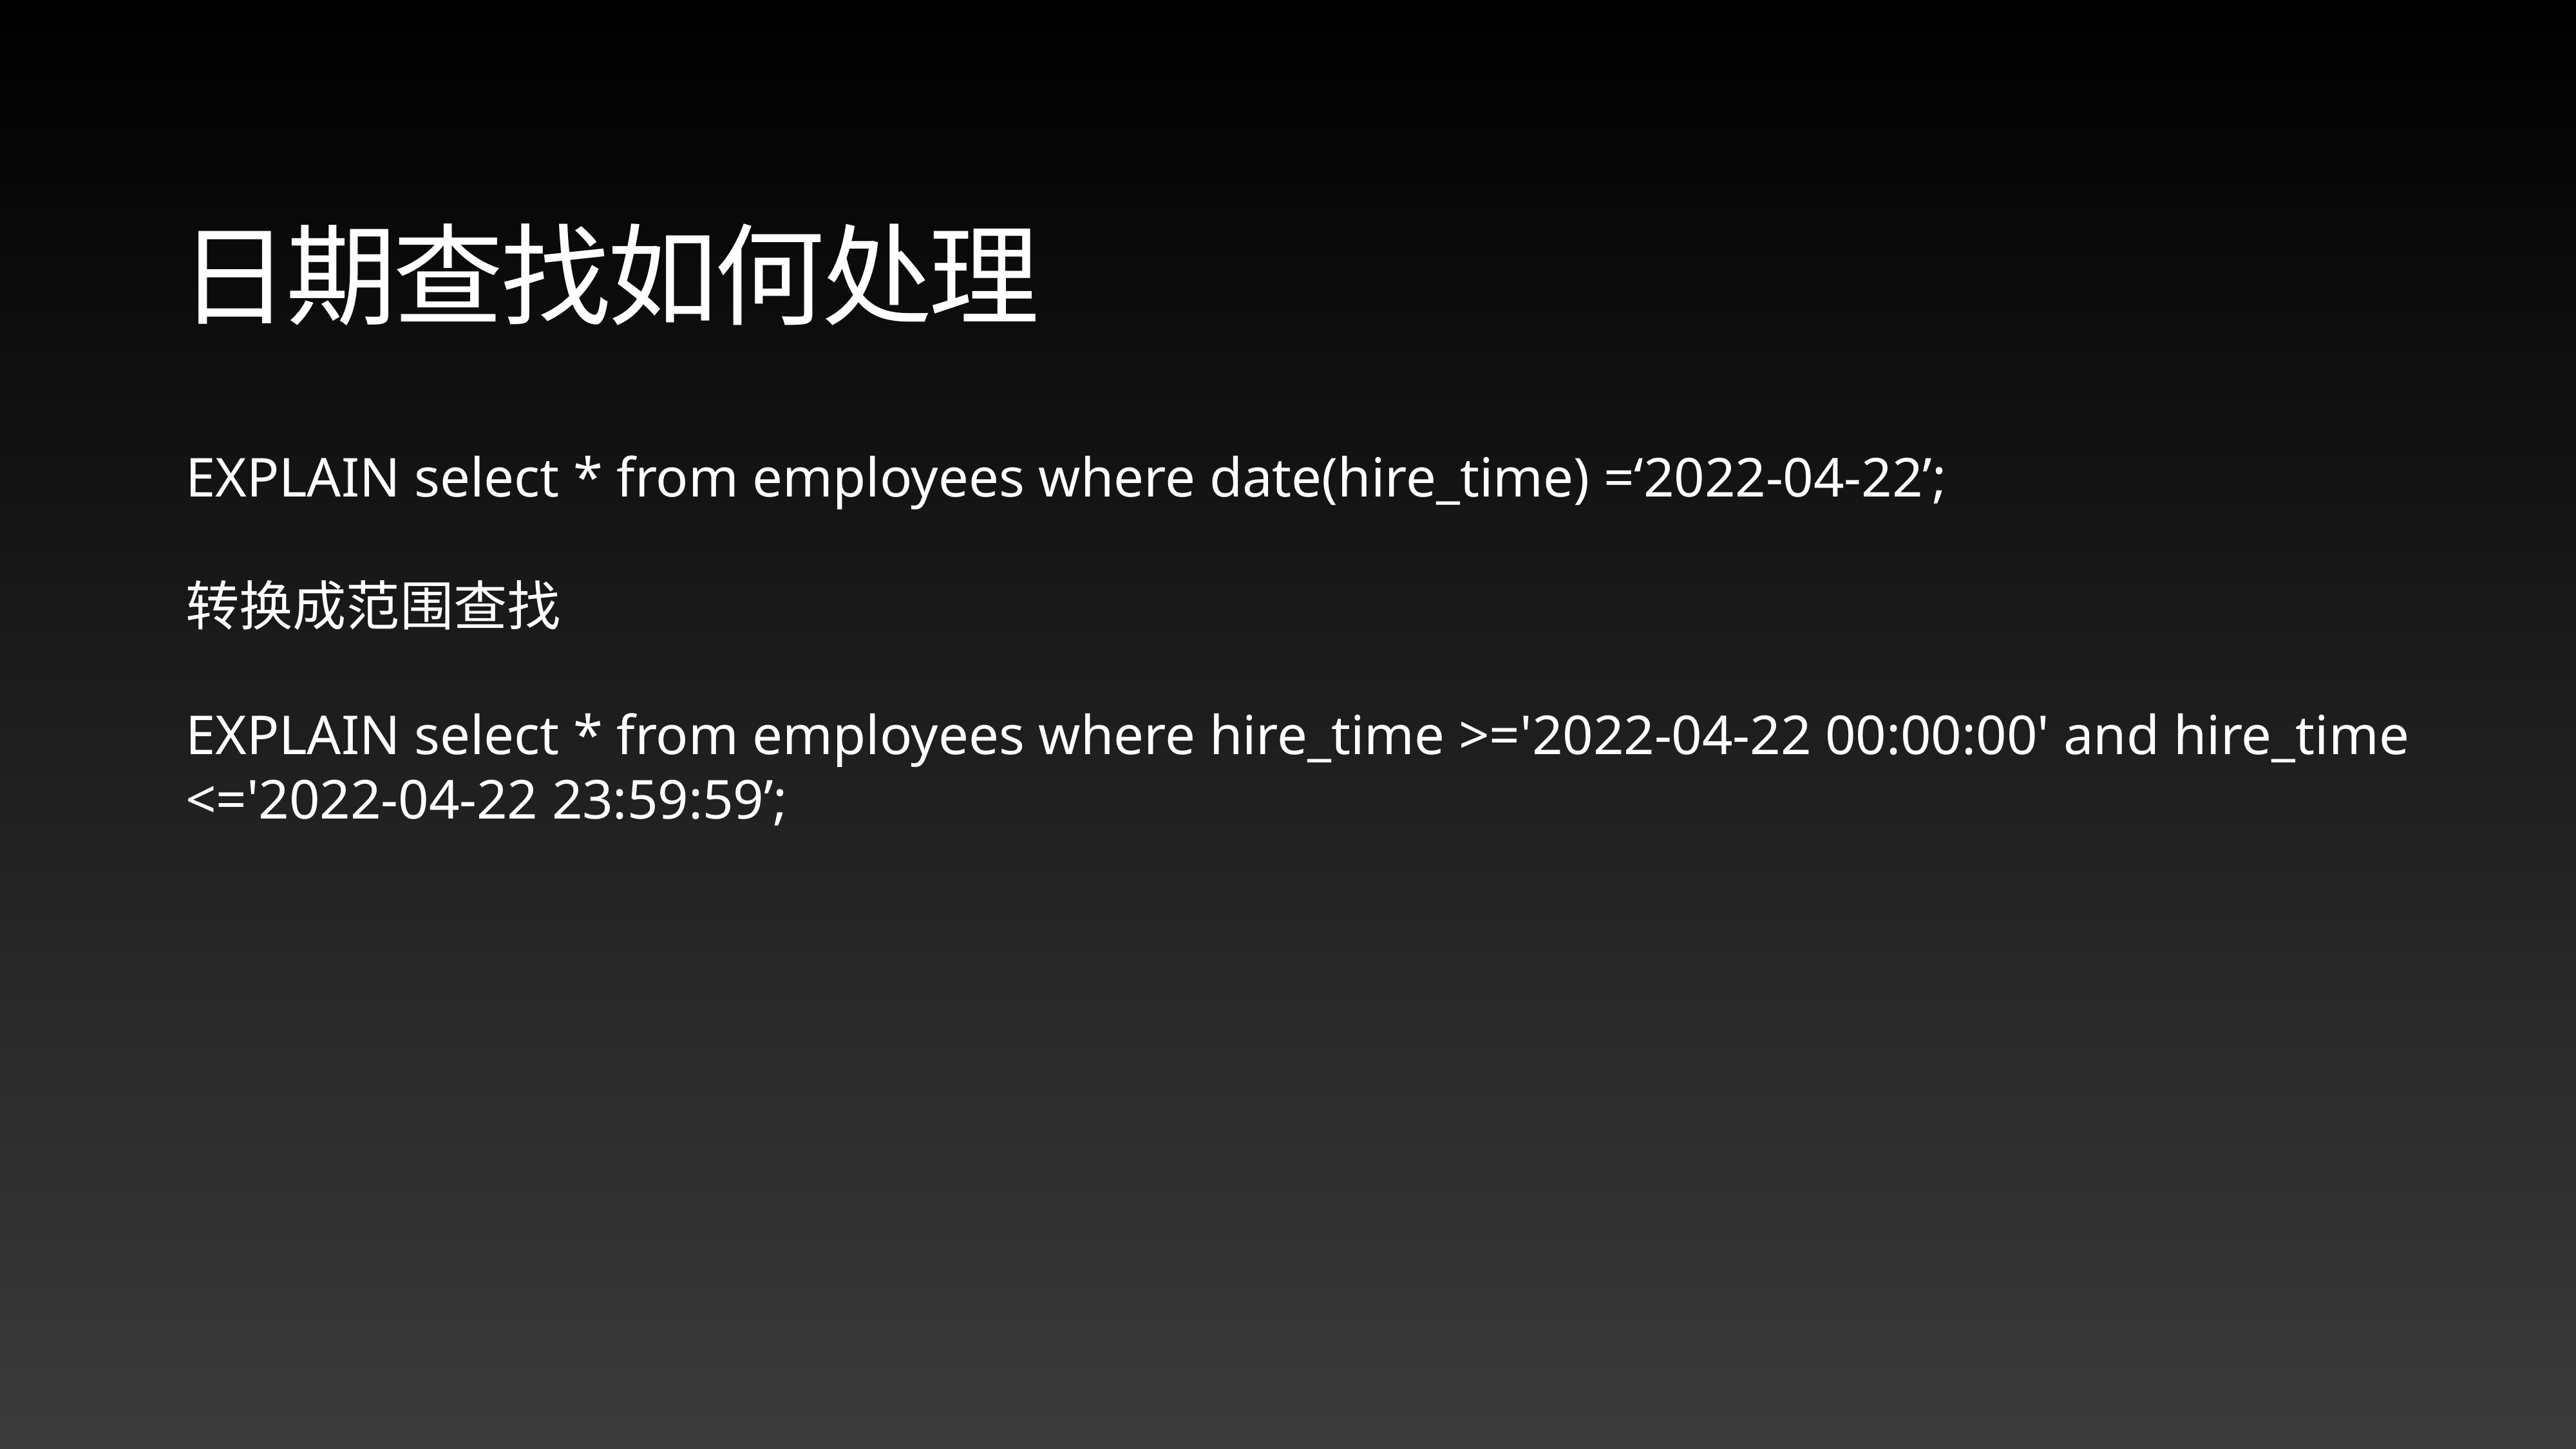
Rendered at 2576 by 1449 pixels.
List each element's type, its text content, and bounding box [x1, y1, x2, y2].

title 日期查找如何处理 [173, 178, 2482, 344]
text_box EXPLAIN select * from employees where date(hire_time) =‘2022-04-22’; 转换成范围查找 EXPLAIN select * from employees where hire_time >='2022-04-22 00:00:00' and hire_time <='2022-04-22 23:59:59’; [180, 437, 2476, 835]
